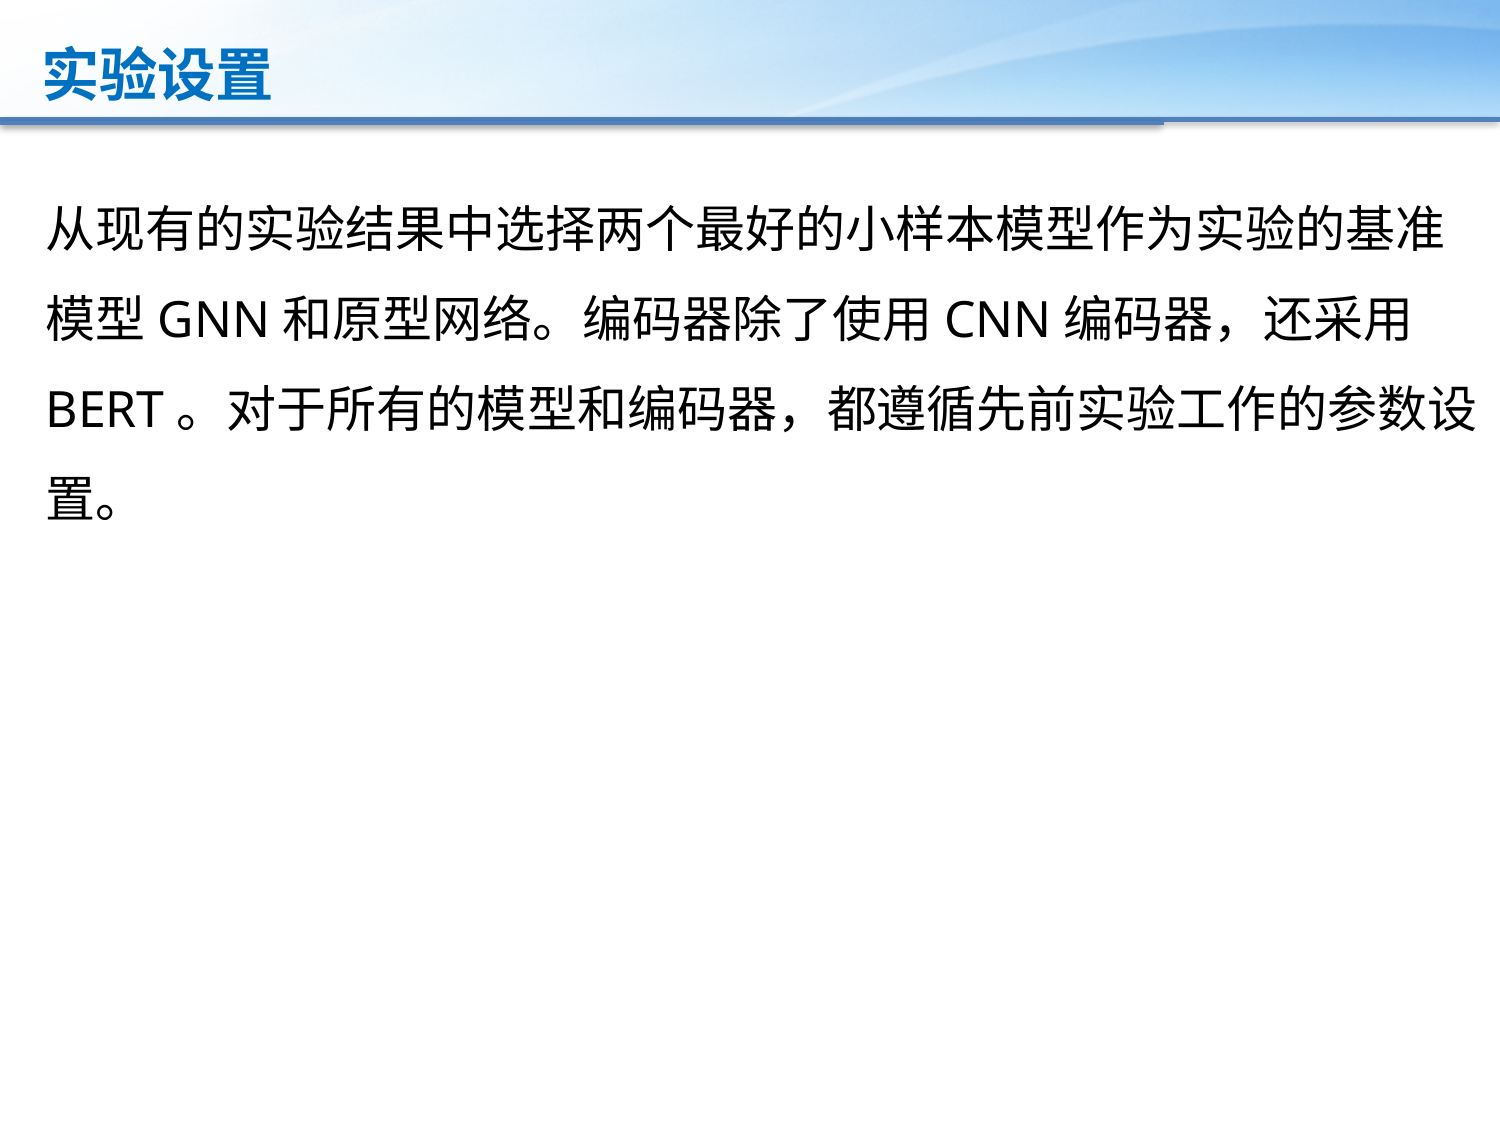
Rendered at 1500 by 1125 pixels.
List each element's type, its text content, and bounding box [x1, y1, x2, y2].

text_box 实验设置 [11, 30, 1223, 114]
text_box 从现有的实验结果中选择两个最好的小样本模型作为实验的基准模型GNN和原型网络。编码器除了使用CNN编码器，还采用BERT。对于所有的模型和编码器，都遵循先前实验工作的参数设置。 [31, 160, 1500, 536]
picture [0, 0, 1500, 117]
